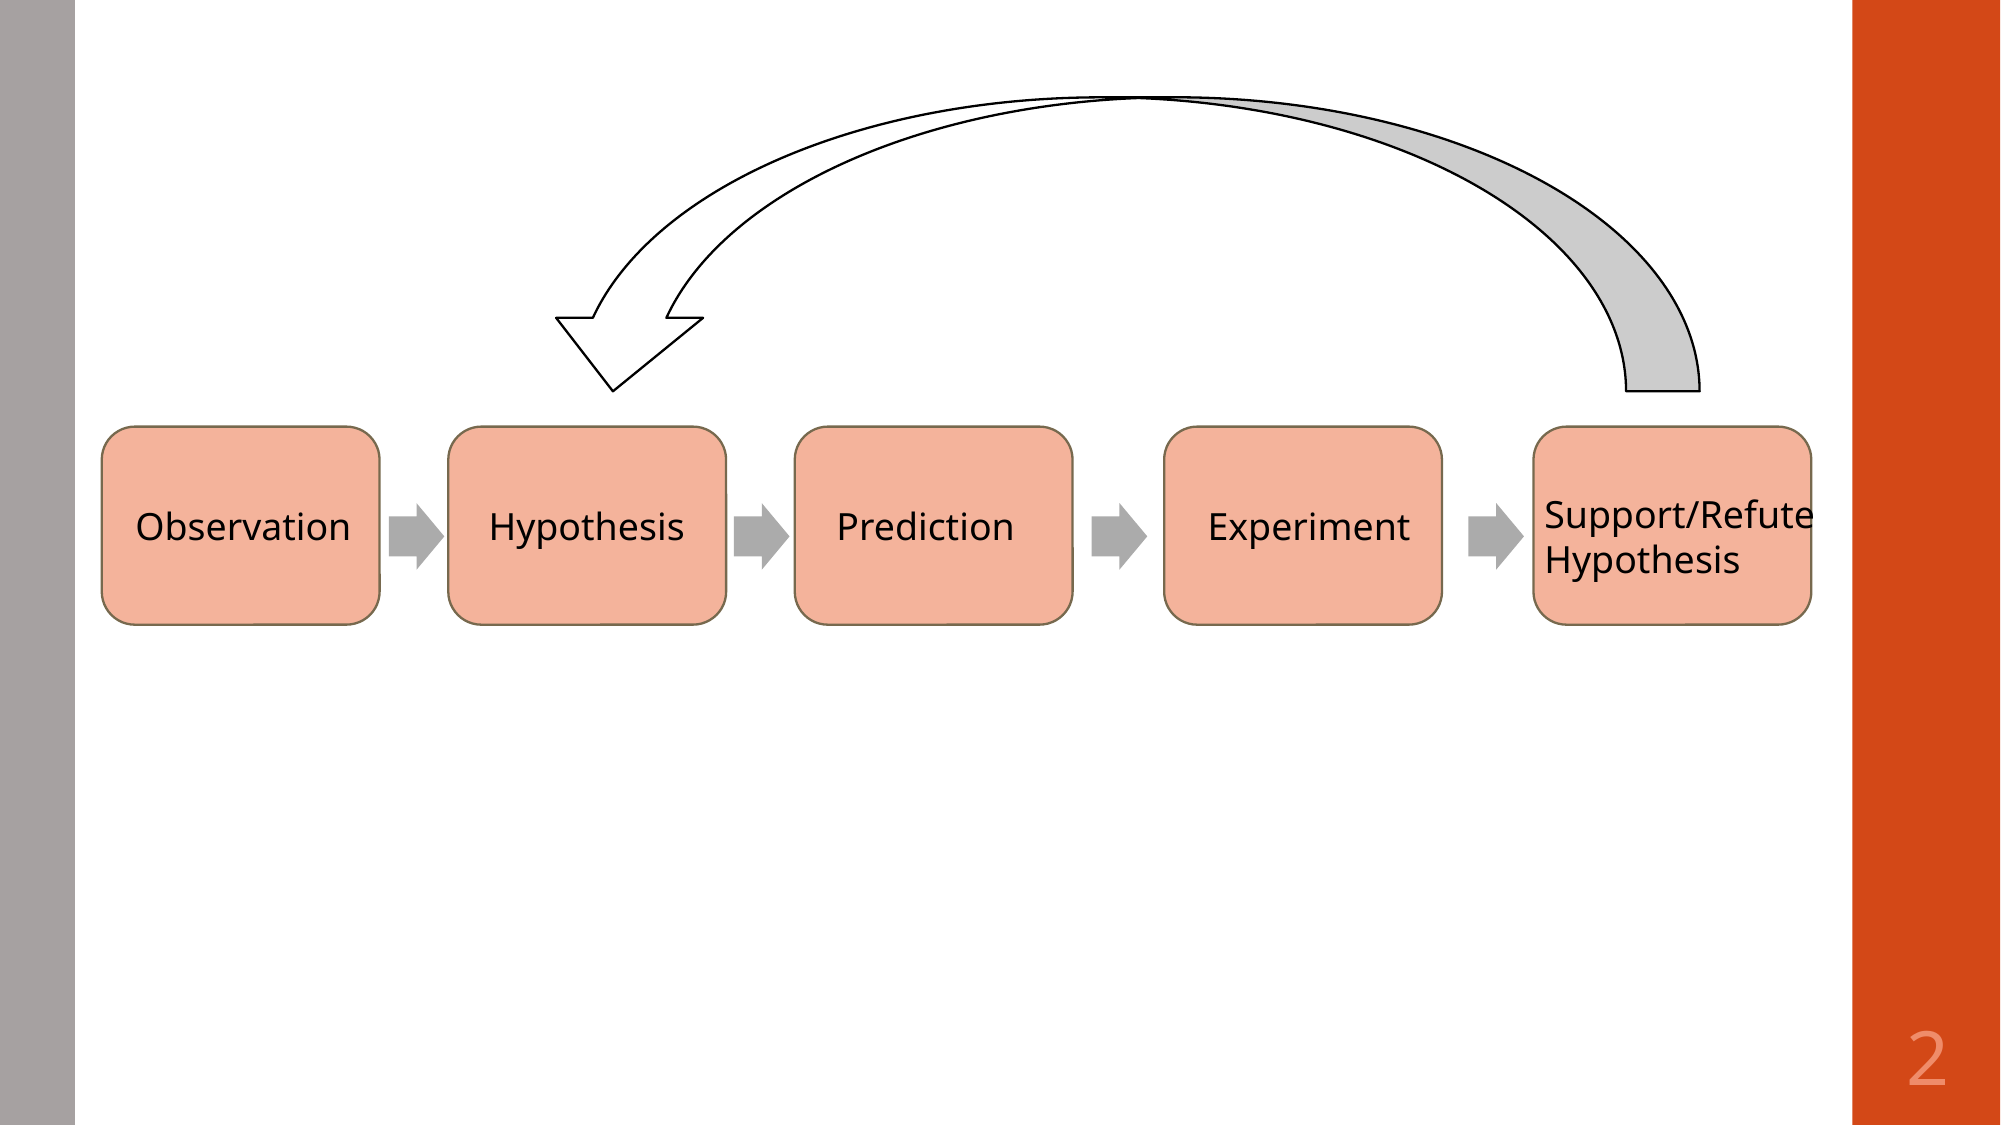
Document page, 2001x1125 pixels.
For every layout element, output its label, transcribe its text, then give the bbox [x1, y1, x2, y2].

text_box Observation [120, 495, 370, 556]
text_box [793, 425, 1074, 626]
text_box Hypothesis [473, 495, 723, 556]
text_box [447, 425, 728, 626]
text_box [1085, 508, 1154, 565]
text_box Experiment [1192, 495, 1442, 556]
text_box [1532, 425, 1813, 483]
text_box [1532, 589, 1813, 626]
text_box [1462, 508, 1530, 565]
text_box [1163, 425, 1444, 626]
text_box Support/Refute Hypothesis [1529, 483, 1837, 589]
text_box [555, 96, 1701, 393]
text_box Prediction [821, 495, 1071, 556]
text_box [100, 425, 381, 626]
slide_number 2 [1852, 1012, 2000, 1110]
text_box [728, 508, 796, 565]
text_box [382, 508, 451, 565]
